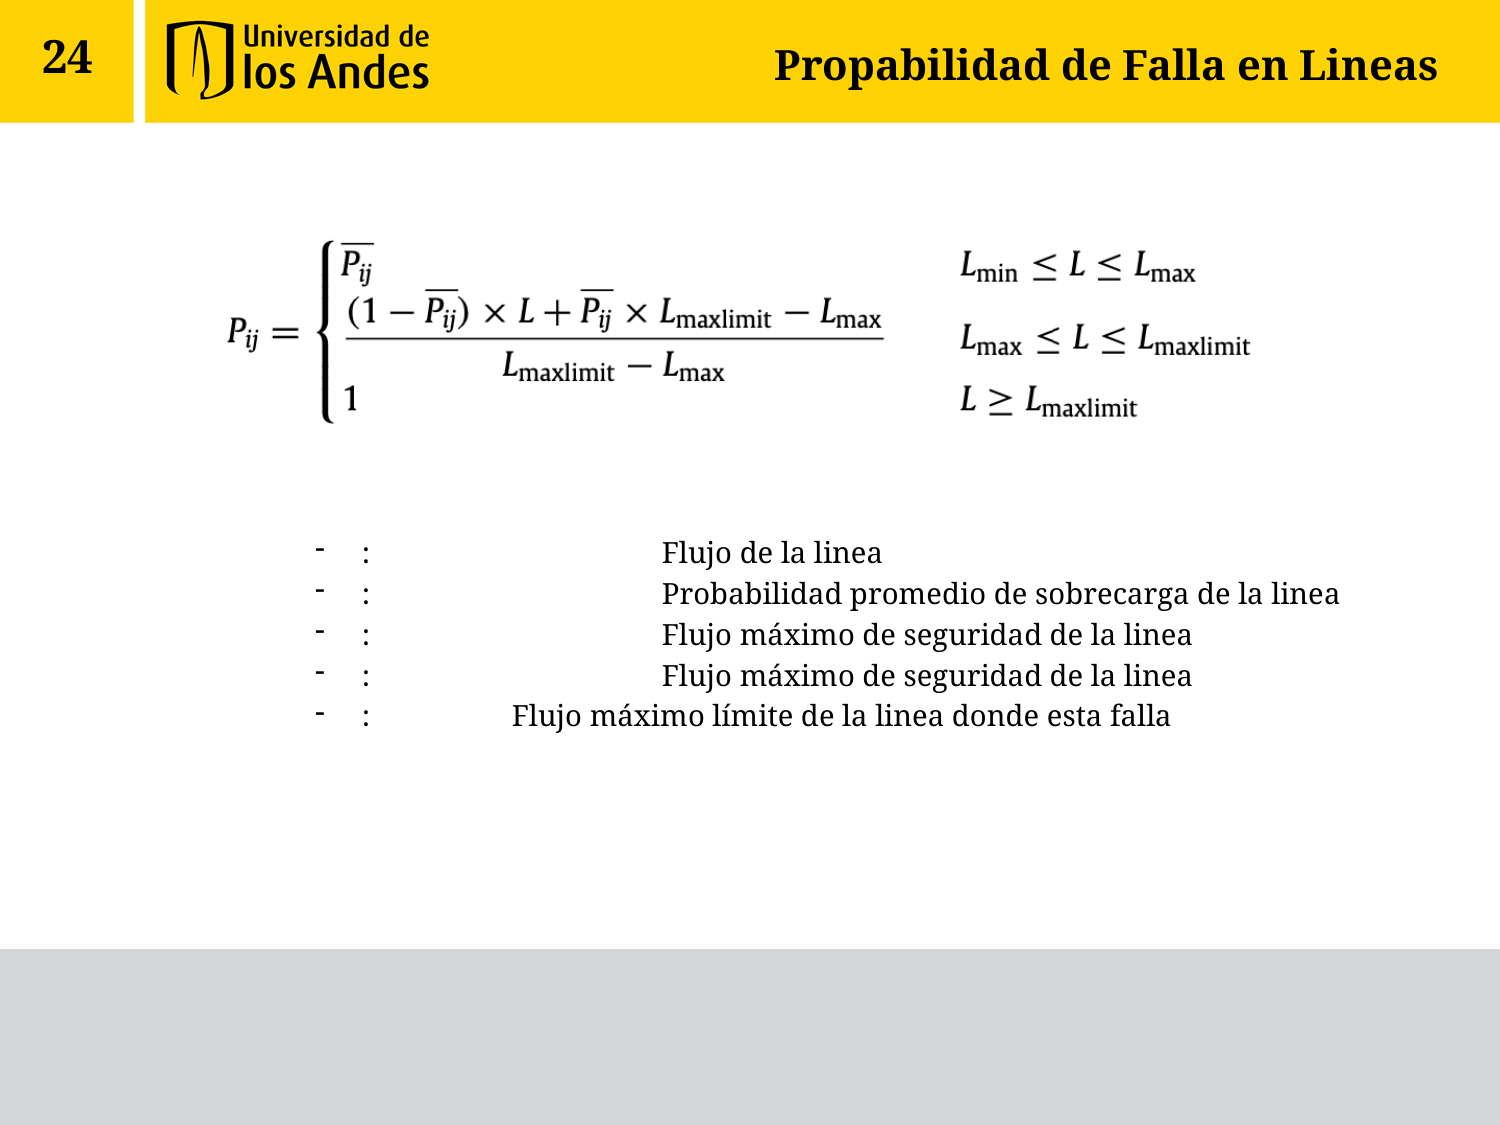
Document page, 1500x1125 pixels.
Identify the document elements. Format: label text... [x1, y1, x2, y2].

title Propabilidad de Falla en Lineas [655, 22, 1454, 105]
picture [0, 0, 1500, 949]
slide_number 24 [11, 28, 124, 89]
